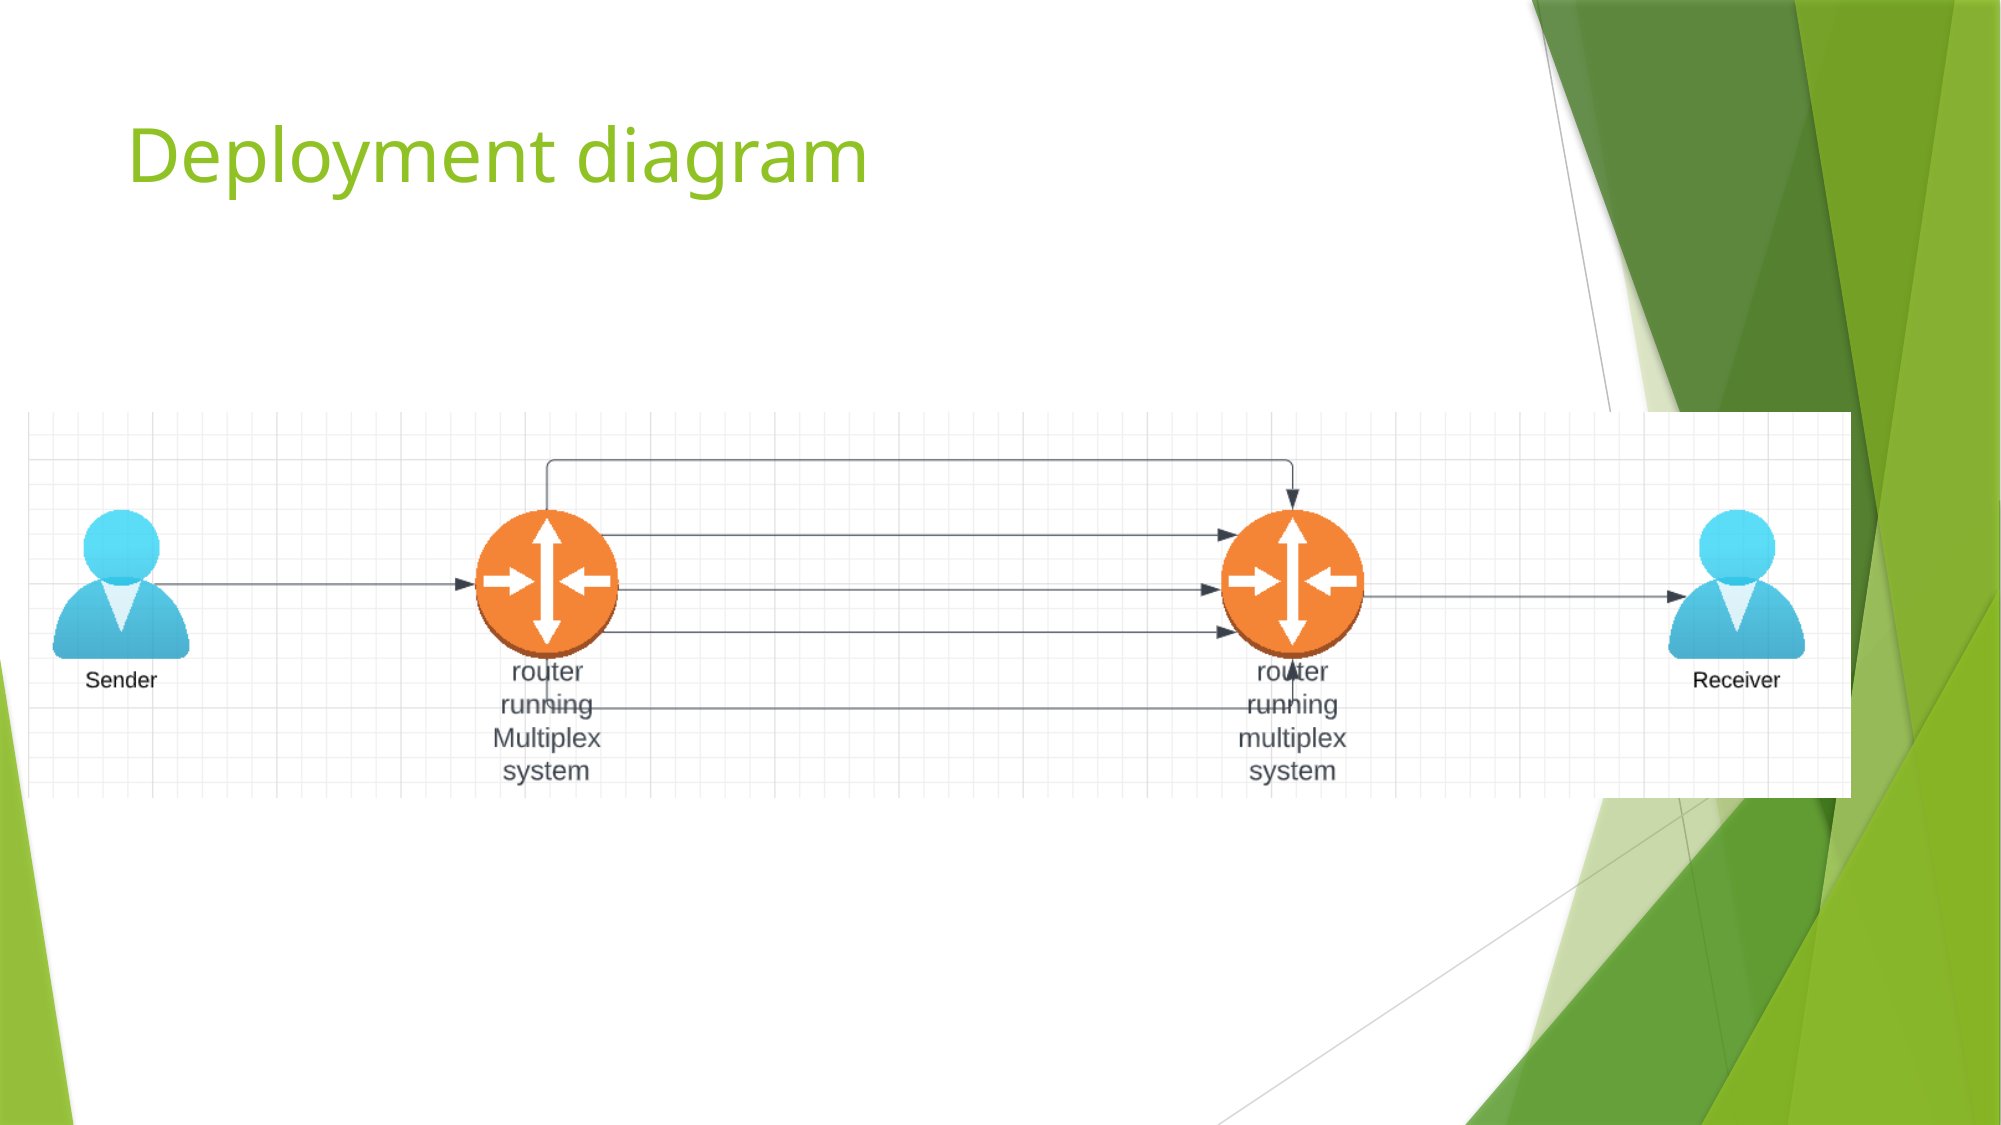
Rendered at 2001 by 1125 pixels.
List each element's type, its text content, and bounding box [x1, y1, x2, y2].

title Deployment diagram [111, 99, 1522, 317]
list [28, 412, 1852, 798]
